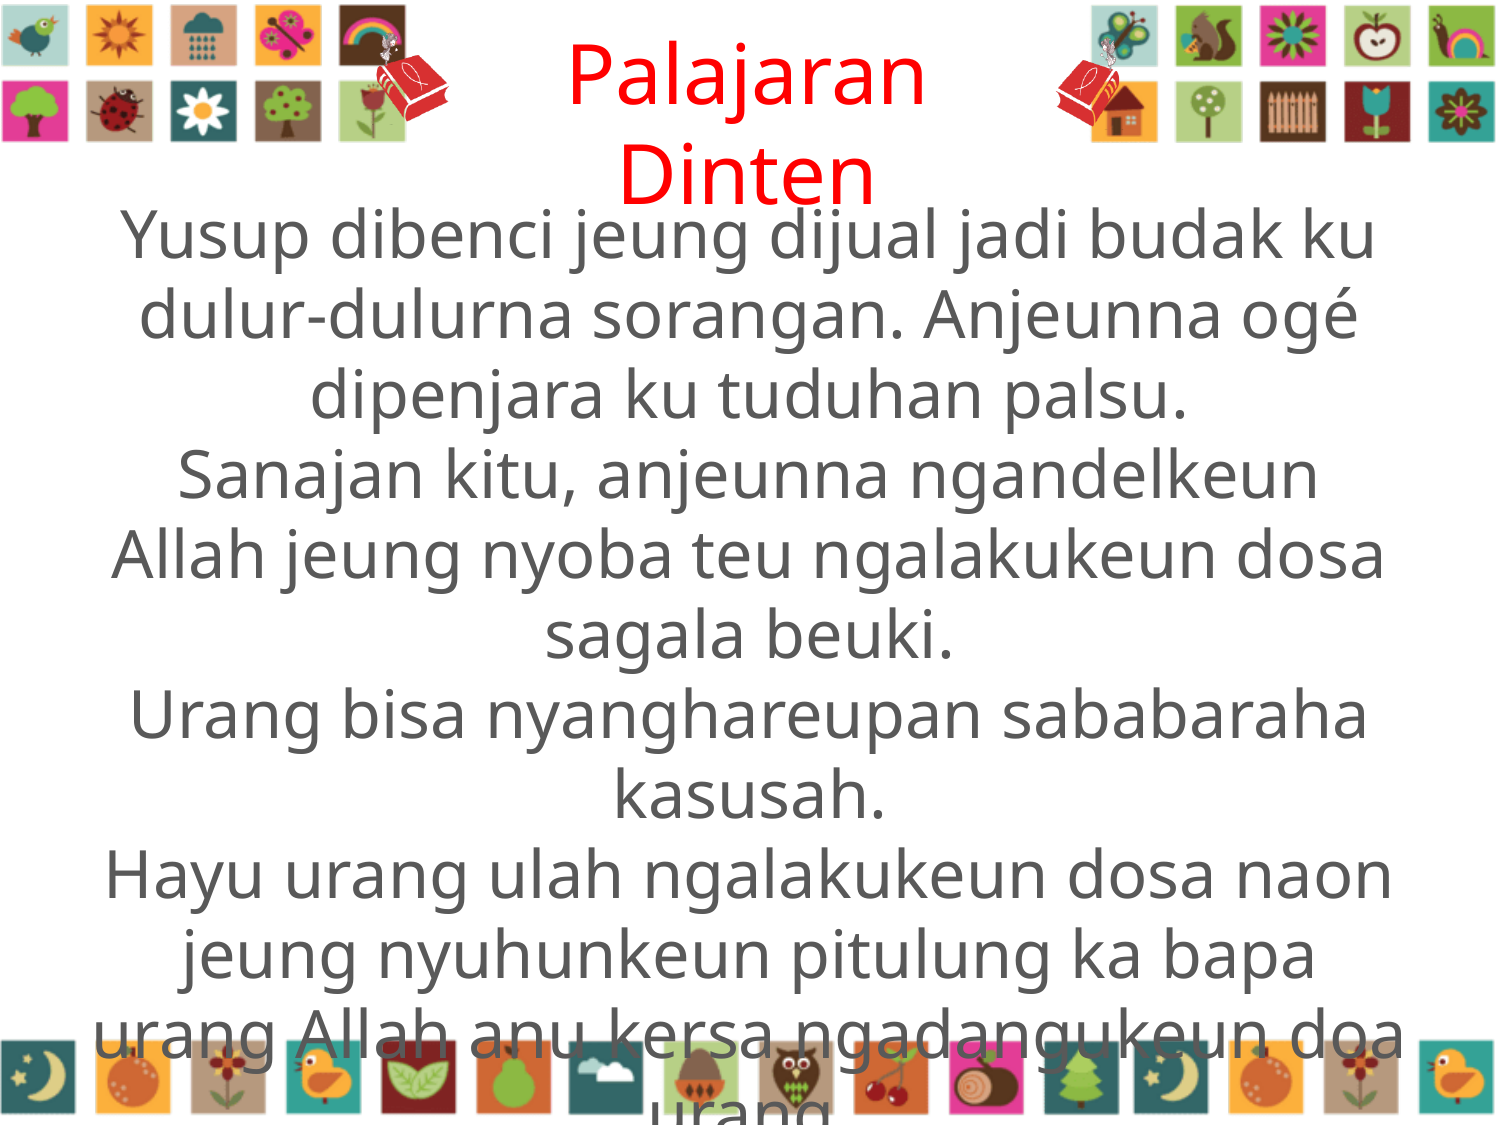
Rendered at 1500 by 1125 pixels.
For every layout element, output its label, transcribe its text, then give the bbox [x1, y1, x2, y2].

text_box Palajaran Dinten [414, 13, 1080, 184]
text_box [0, 1028, 1500, 1118]
picture [1034, 3, 1500, 150]
picture [0, 3, 474, 150]
text_box Yusup dibenci jeung dijual jadi budak ku dulur-dulurna sorangan. Anjeunna ogé dipenjara ku tuduhan palsu. Sanajan kitu, anjeunna ngandelkeun Allah jeung nyoba teu ngalakukeun dosa sagala beuki. Urang bisa nyanghareupan sababaraha kasusah. Hayu urang ulah ngalakukeun dosa naon jeung nyuhunkeun pitulung ka bapa urang Allah anu kersa ngadangukeun doa urang. [76, 184, 1424, 1027]
